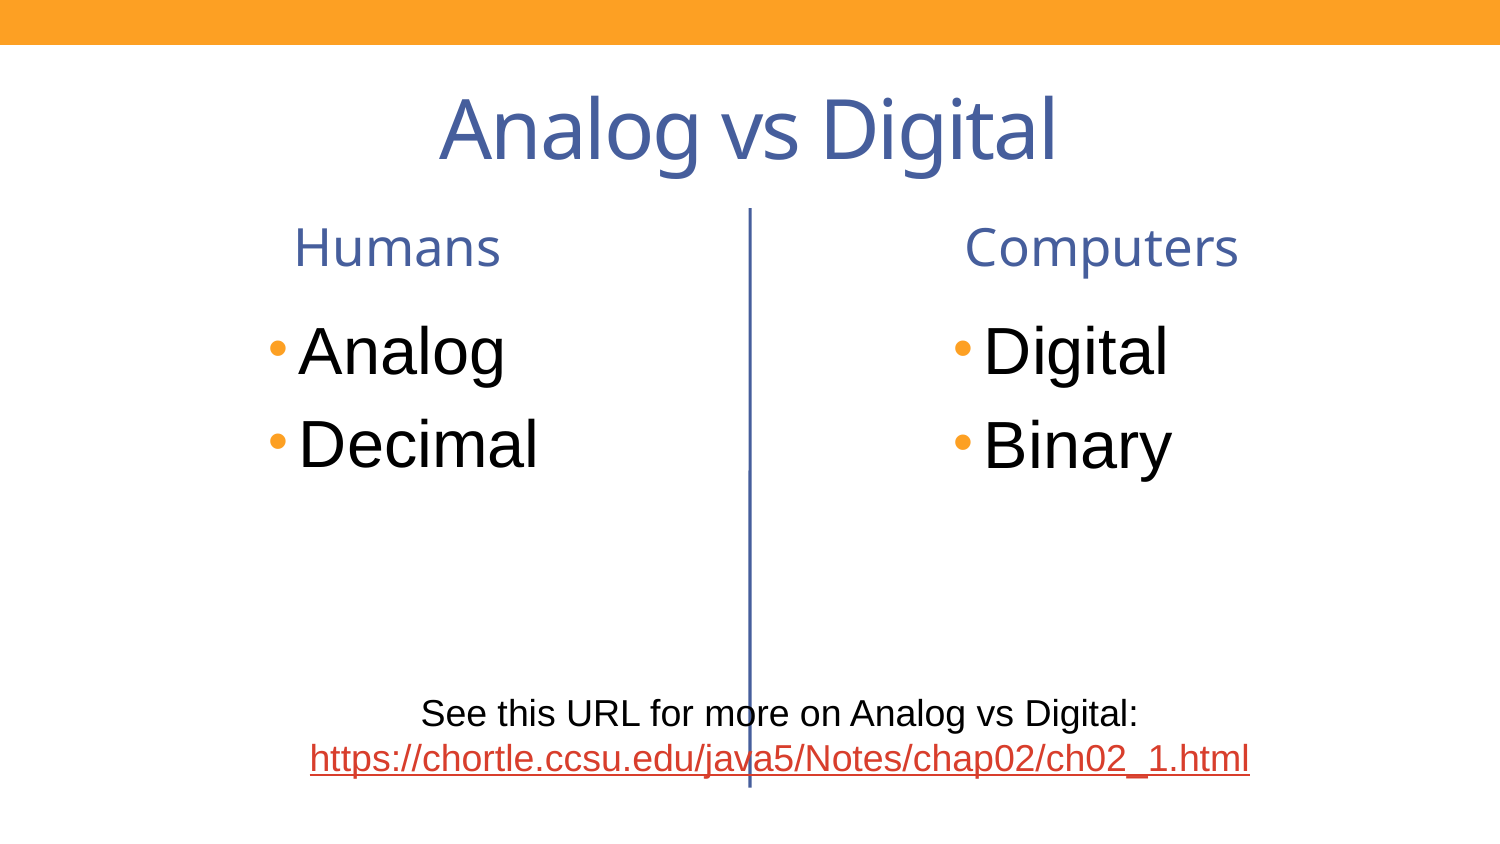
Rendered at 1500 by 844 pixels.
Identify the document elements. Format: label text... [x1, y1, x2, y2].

list Analog Decimal [253, 300, 681, 599]
text_box See this URL for more on Analog vs Digital: https://chortle.ccsu.edu/java5/Notes/chap02/ch02_1.html [277, 681, 1282, 787]
list Digital Binary [938, 300, 1252, 517]
list Computers [780, 206, 1425, 285]
list Humans [75, 206, 720, 285]
title Analog vs Digital [75, 65, 1425, 188]
